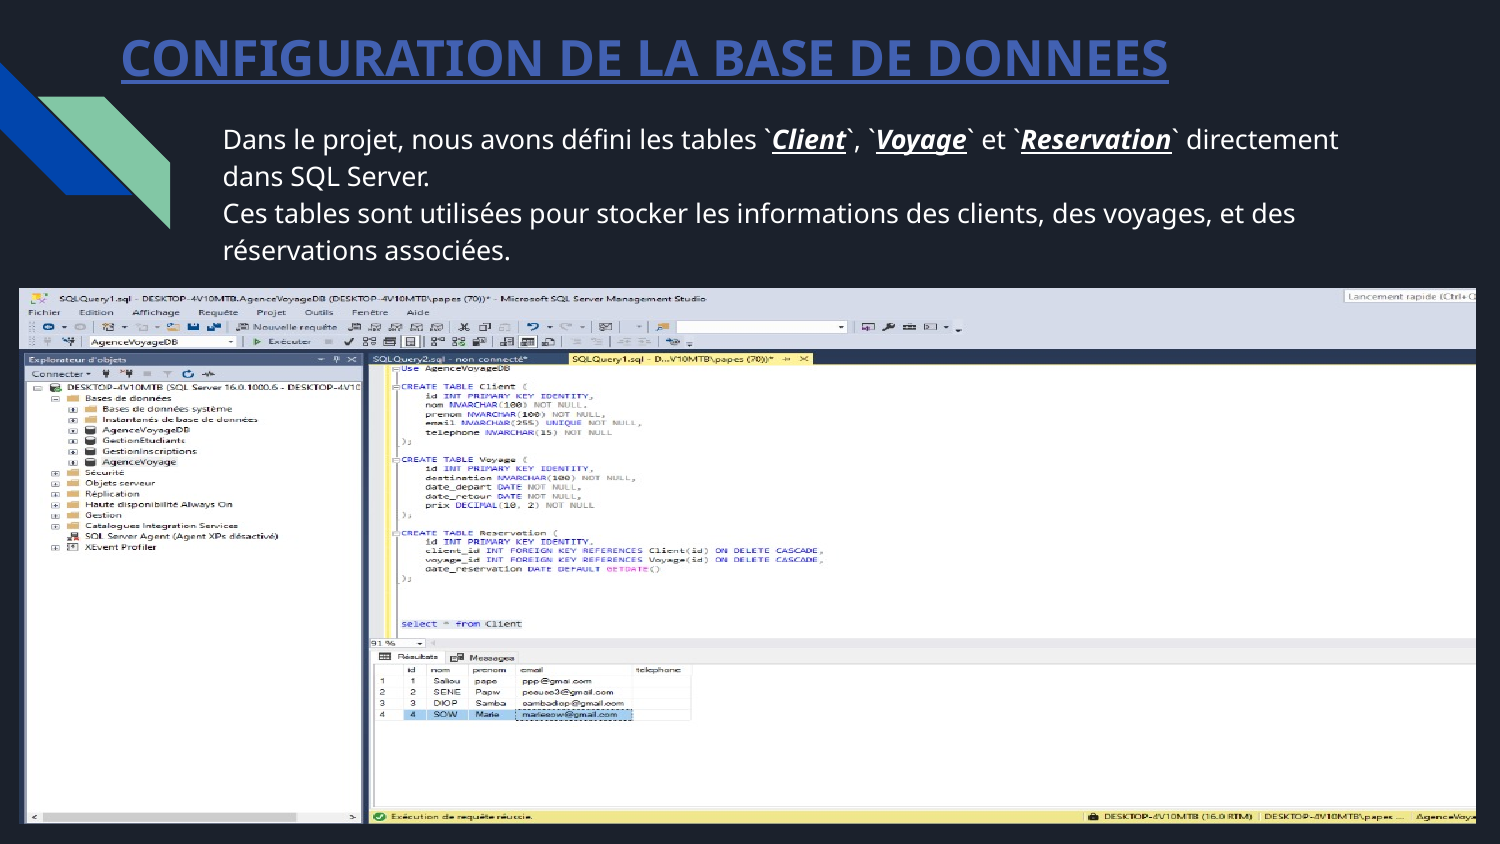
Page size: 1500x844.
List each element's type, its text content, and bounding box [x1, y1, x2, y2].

title CONFIGURATION DE LA BASE DE DONNEES [105, 10, 1390, 104]
picture [19, 288, 1476, 825]
list Dans le projet, nous avons défini les tables `Client`, `Voyage` et `Reservation` directement dans SQL Server. Ces tables sont utilisées pour stocker les informations des clients, des voyages, et des réservations associées. [207, 103, 1363, 282]
